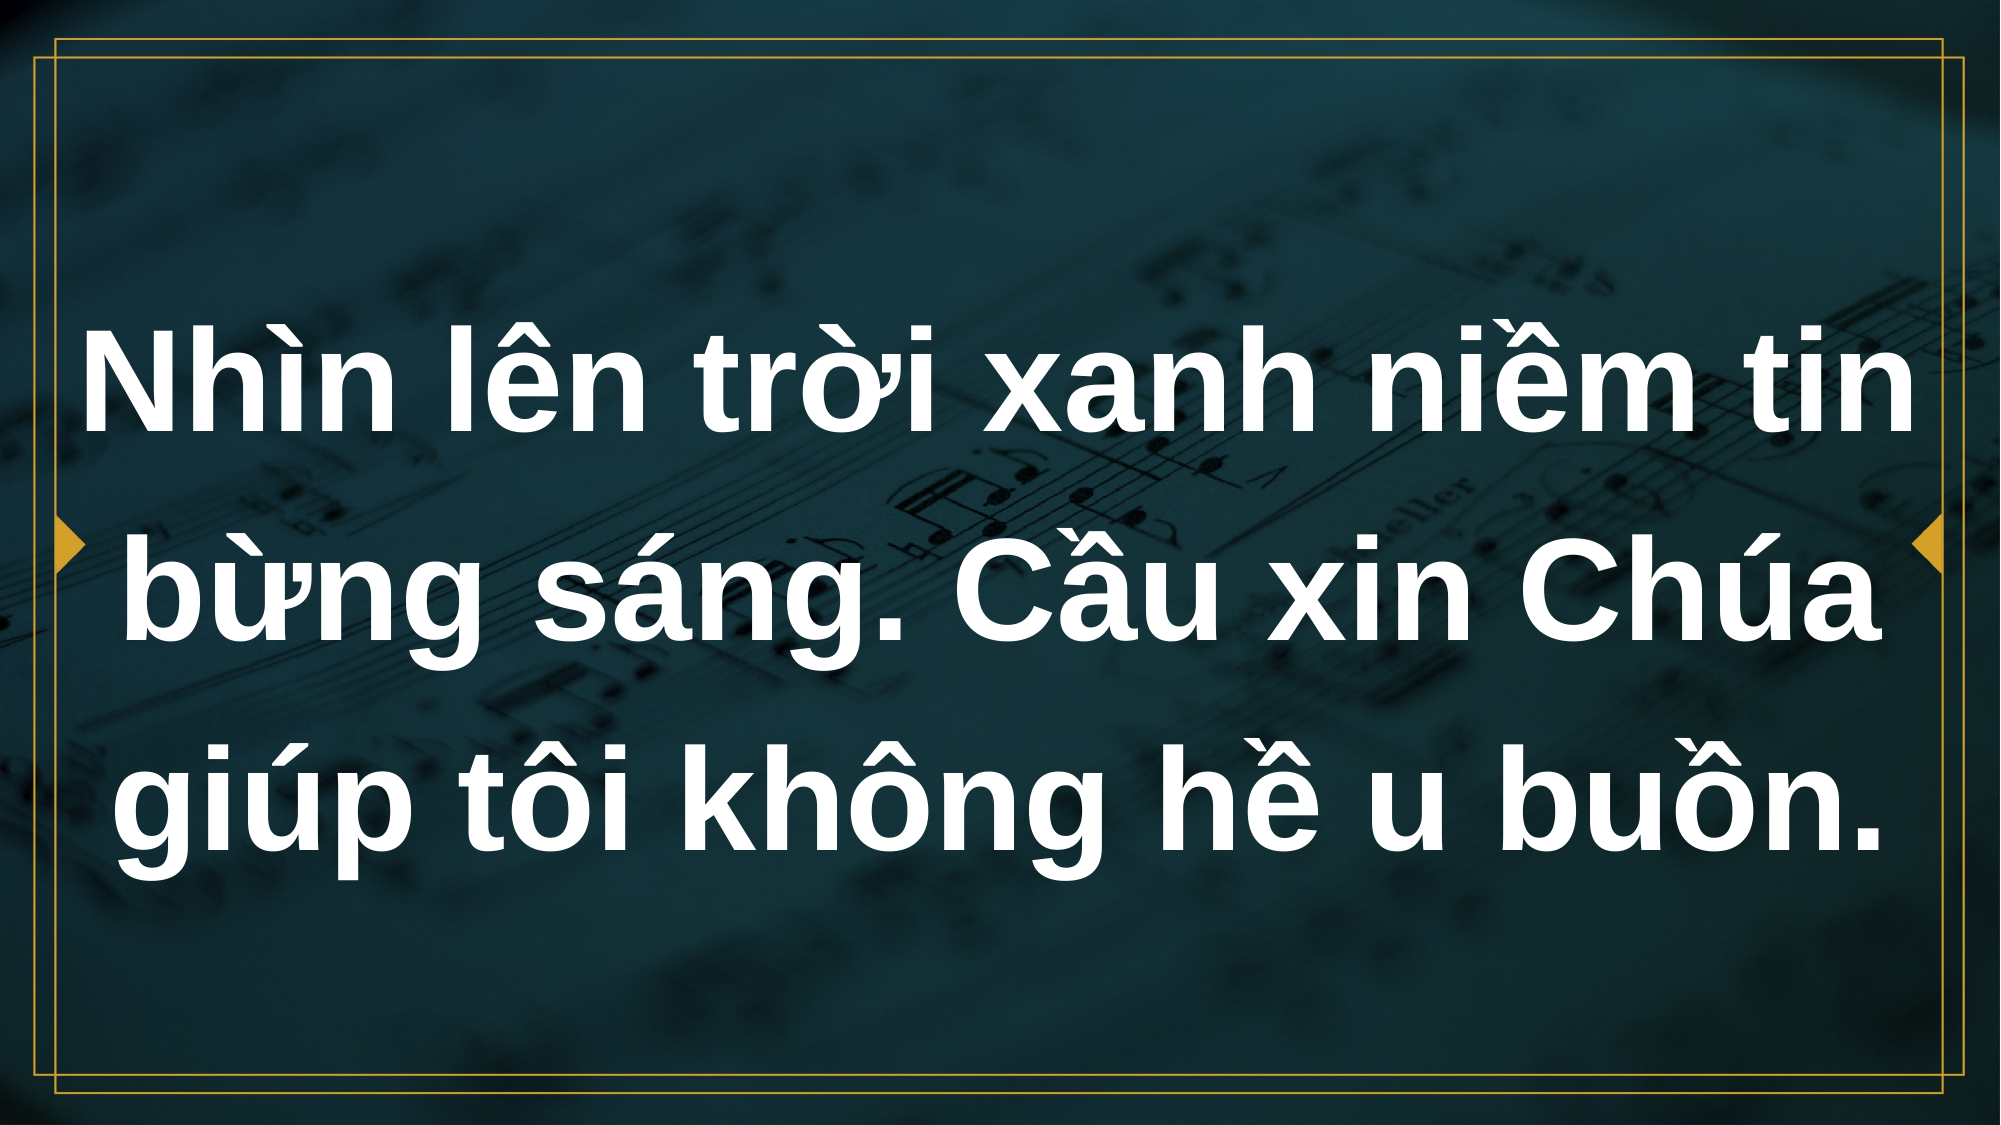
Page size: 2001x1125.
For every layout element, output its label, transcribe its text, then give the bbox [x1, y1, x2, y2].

title Nhìn lên trời xanh niềm tin bừng sáng. Cầu xin Chúa giúp tôi không hề u buồn. [55, 53, 1945, 1077]
picture [0, 0, 2000, 1125]
